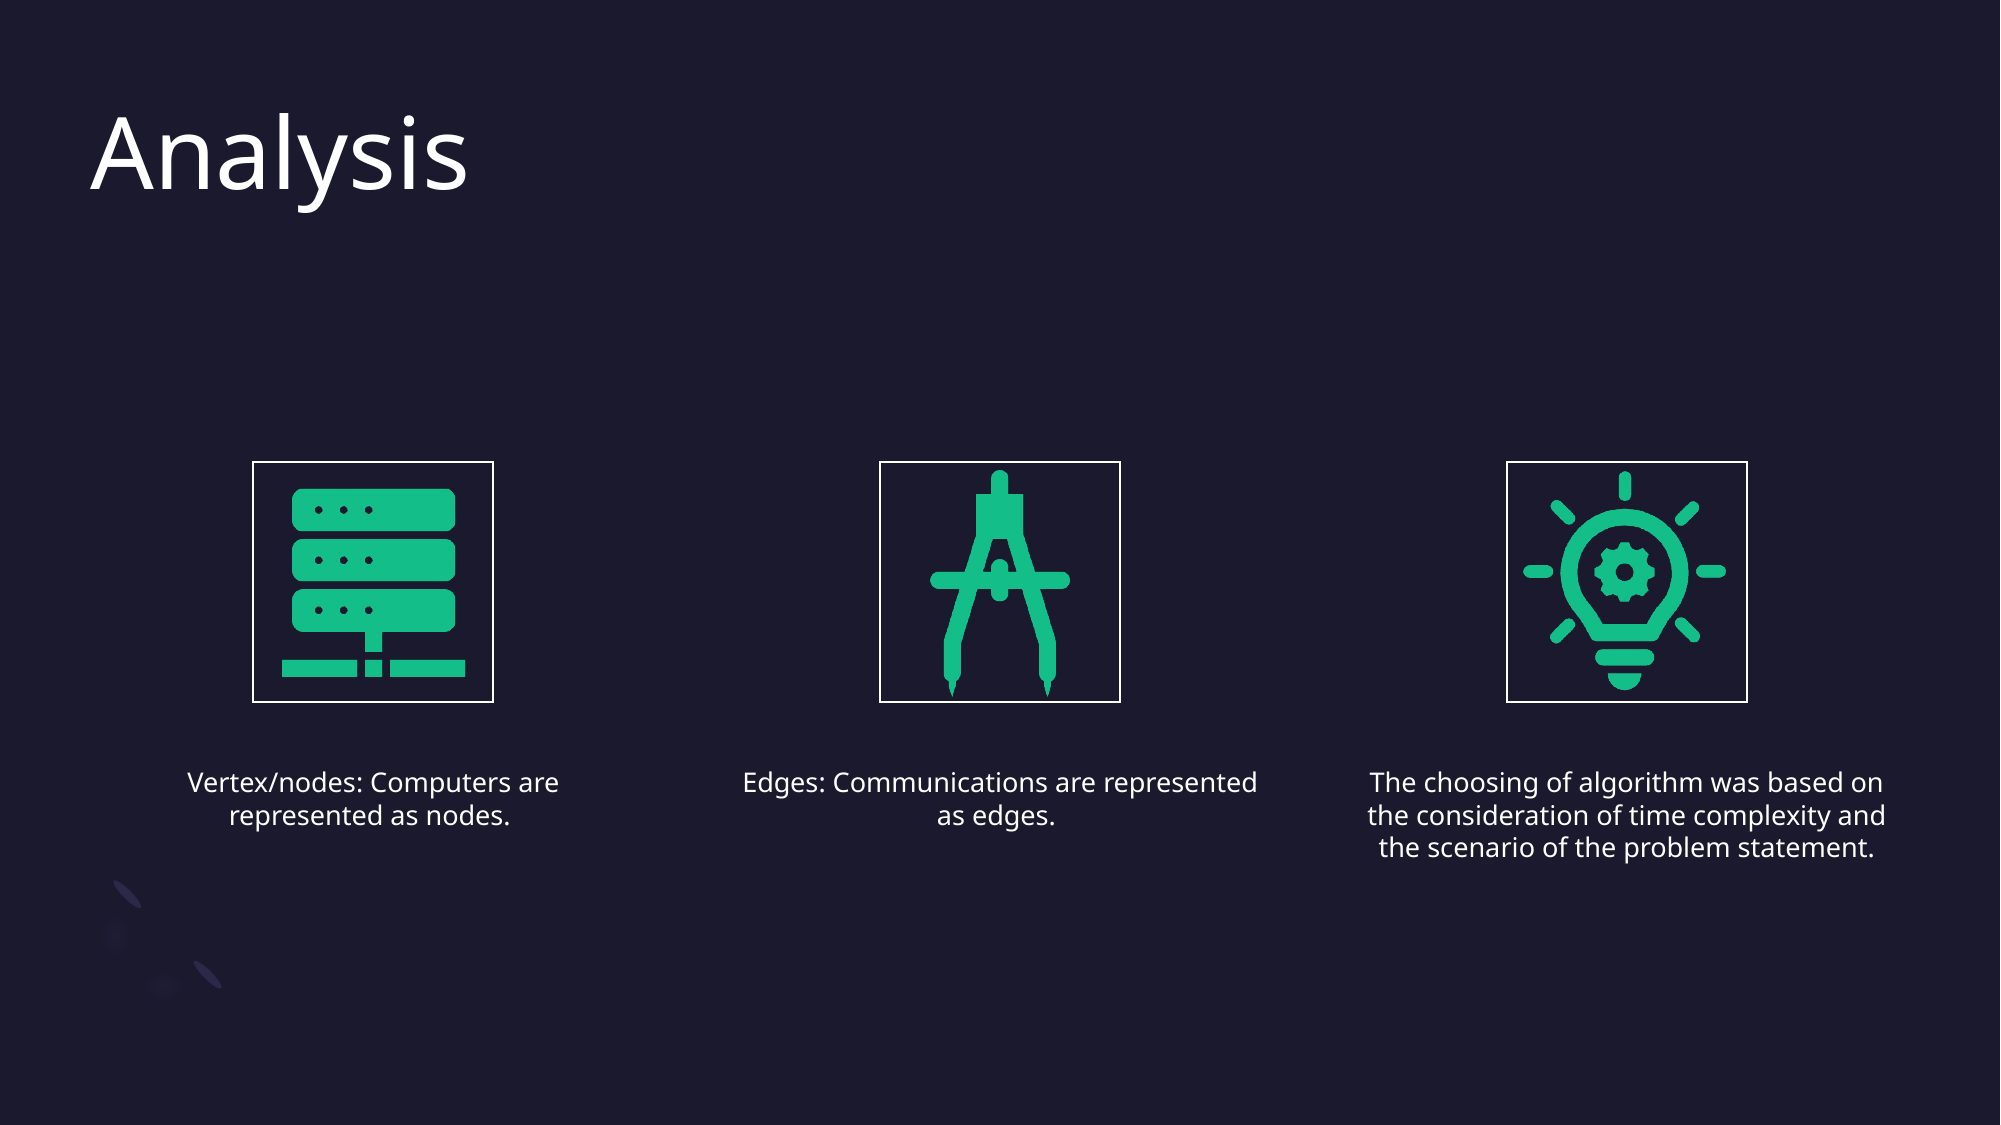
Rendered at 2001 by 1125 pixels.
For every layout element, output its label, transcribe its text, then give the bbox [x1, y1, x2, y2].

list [90, 346, 1910, 1000]
title Analysis [90, 90, 1910, 309]
